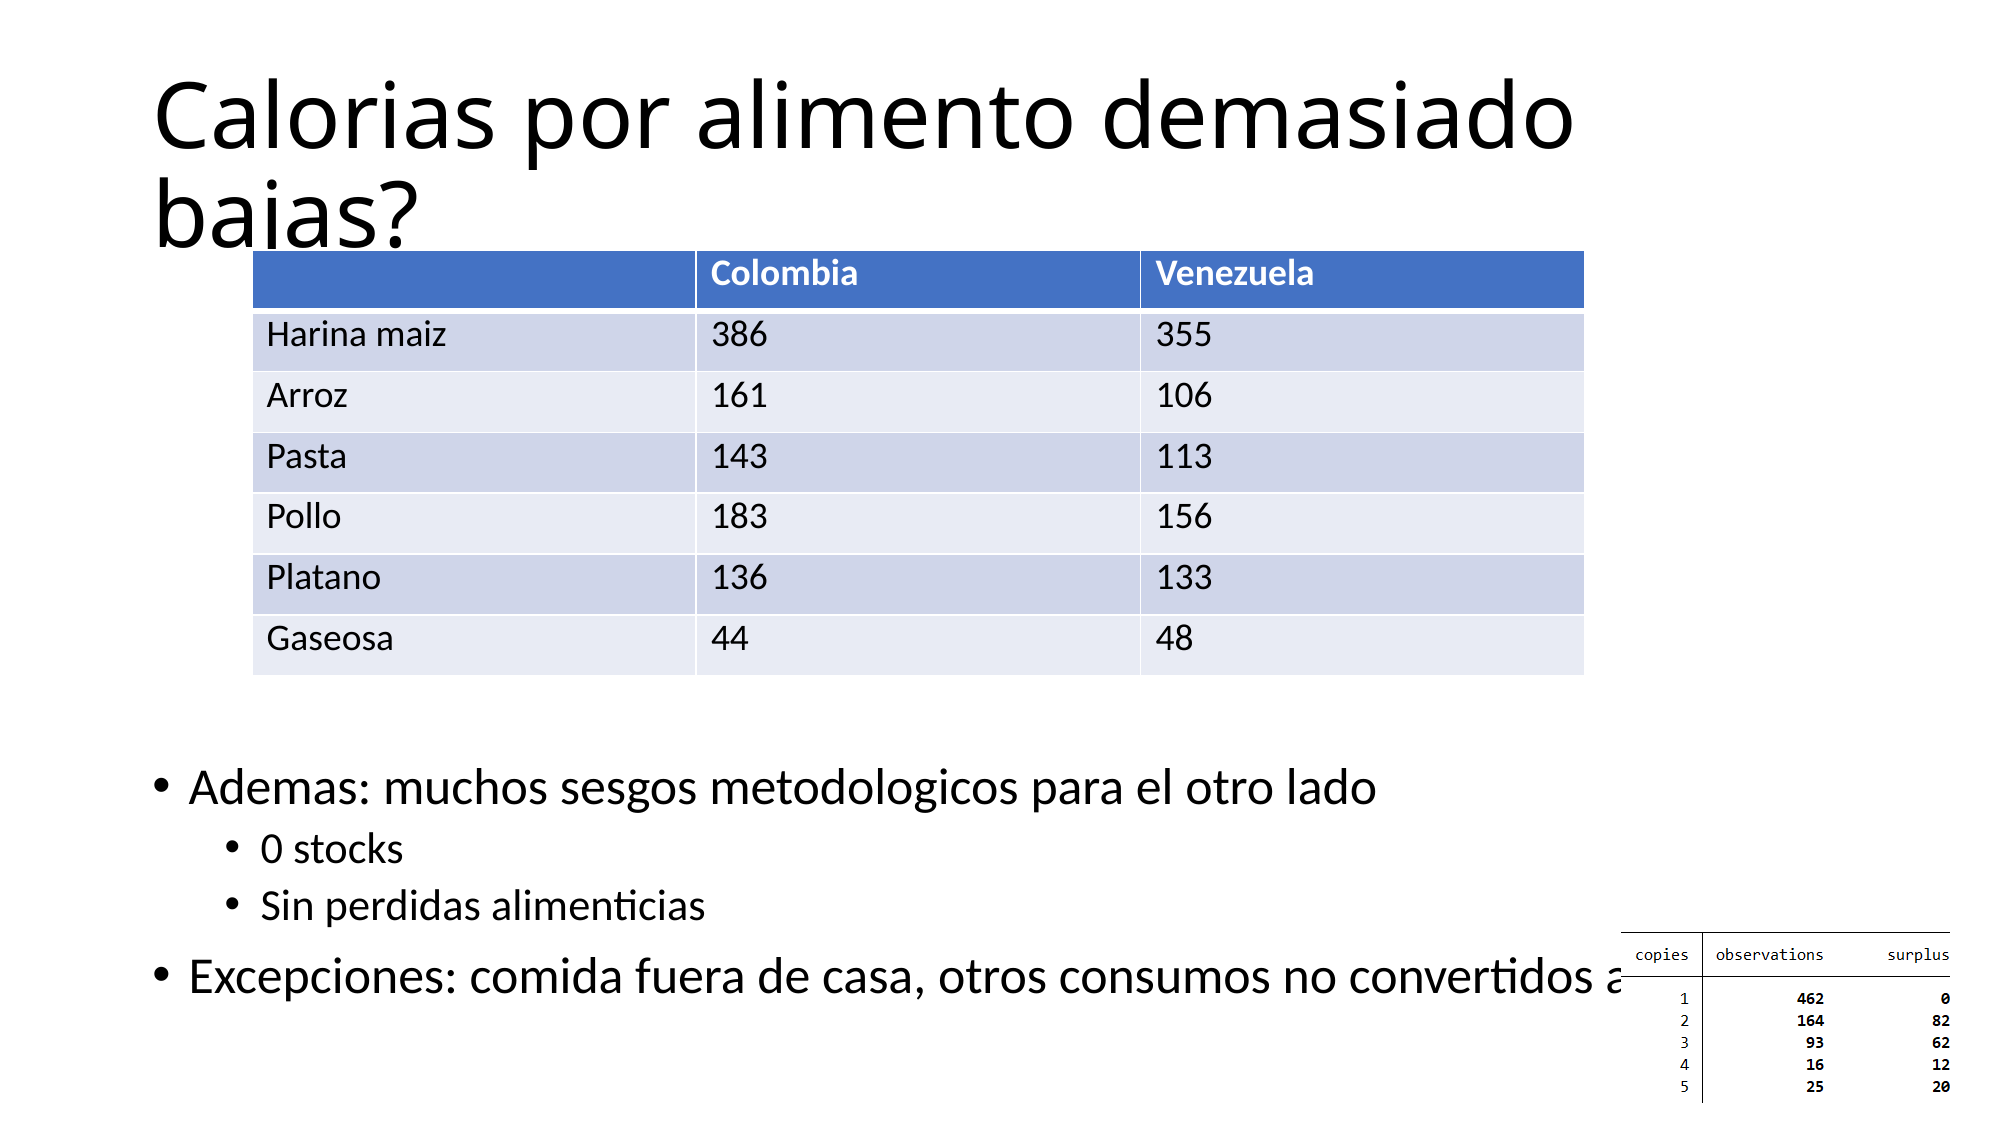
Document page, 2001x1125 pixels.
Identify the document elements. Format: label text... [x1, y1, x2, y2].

table_cell 44 [697, 616, 1140, 675]
table_cell Arroz [253, 372, 695, 432]
title Calorias por alimento demasiado bajas? [137, 59, 1863, 278]
table_cell 355 [1141, 314, 1584, 371]
table_cell Gaseosa [253, 616, 695, 675]
table_cell Pollo [253, 494, 695, 553]
list Ademas: muchos sesgos metodologicos para el otro lado 0 stocks Sin perdidas alimenticias Excepciones: comida fuera de casa, otros consumos no convertidos a calorias [137, 299, 1863, 1014]
table_cell Platano [253, 555, 695, 614]
table_cell Pasta [253, 433, 695, 492]
table_cell 136 [697, 555, 1140, 614]
table_header Venezuela [1141, 251, 1584, 308]
table_cell 113 [1141, 433, 1584, 492]
table_cell 133 [1141, 555, 1584, 614]
table_cell 156 [1141, 494, 1584, 553]
picture [1621, 923, 1962, 1103]
table_cell 161 [697, 372, 1140, 432]
table_cell Harina maiz [253, 314, 695, 371]
table_cell 106 [1141, 372, 1584, 432]
table_cell 143 [697, 433, 1140, 492]
table_cell 48 [1141, 616, 1584, 675]
table_cell 386 [697, 314, 1140, 371]
table_header [253, 251, 695, 308]
table_header Colombia [697, 251, 1140, 308]
table_cell 183 [697, 494, 1140, 553]
